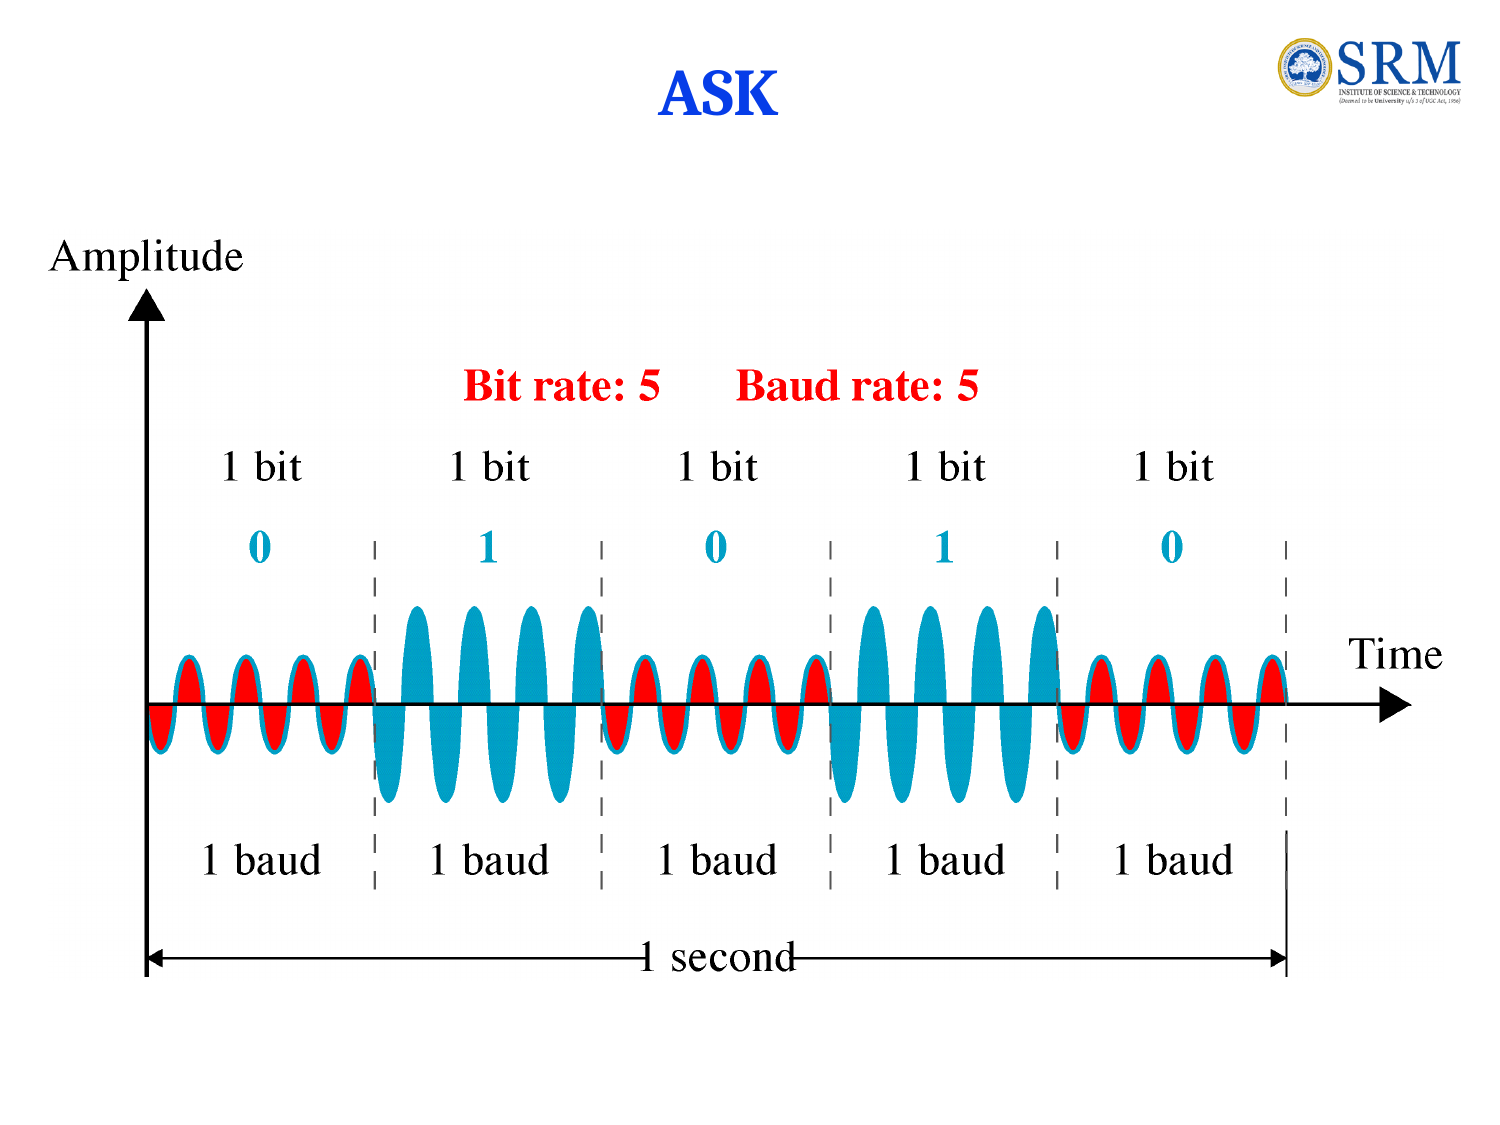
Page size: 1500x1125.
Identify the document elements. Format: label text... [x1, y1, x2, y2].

text_box ASK [643, 41, 795, 136]
picture [1275, 25, 1466, 113]
picture [47, 229, 1444, 981]
